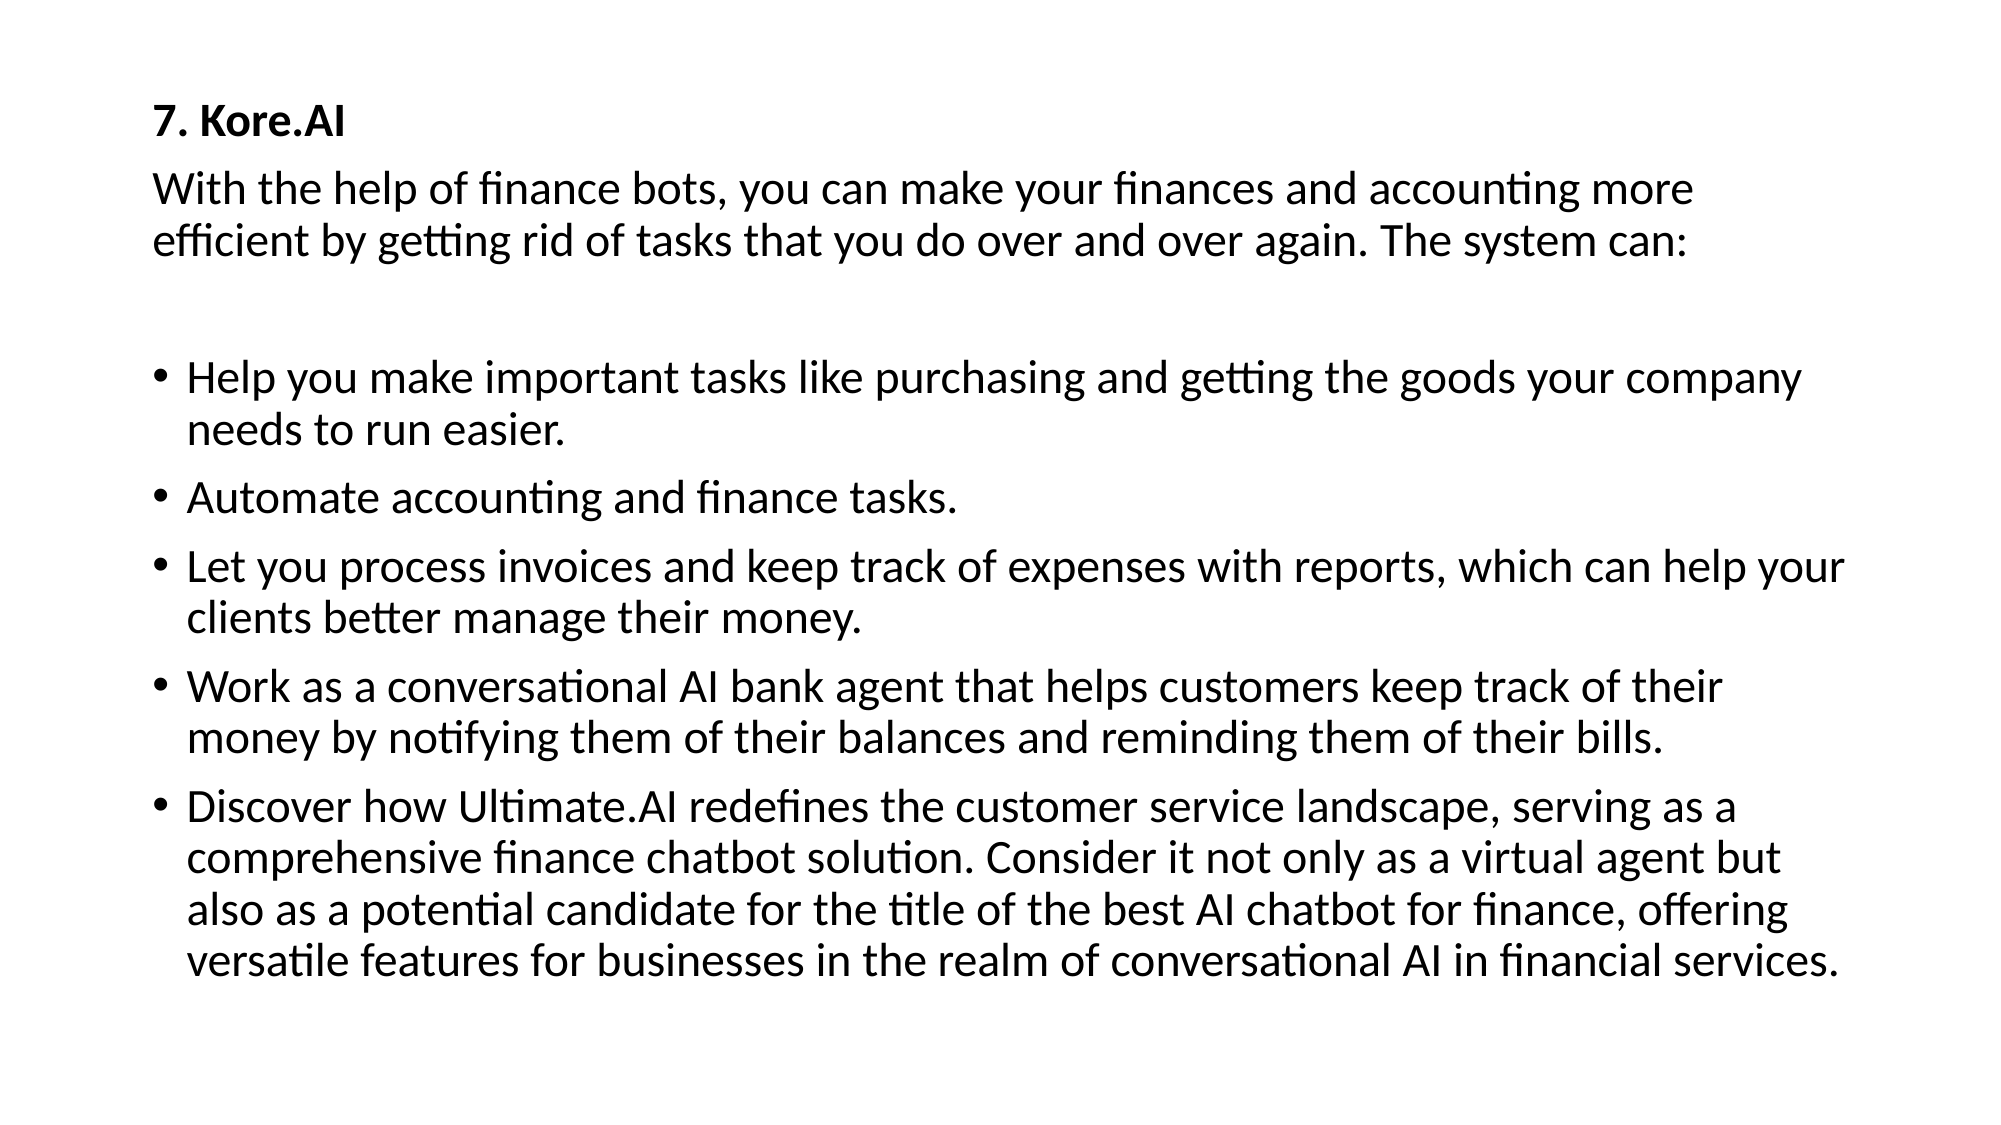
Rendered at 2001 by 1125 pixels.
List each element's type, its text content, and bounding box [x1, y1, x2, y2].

list 7. Kore.AI With the help of finance bots, you can make your finances and accounting more efficient by getting rid of tasks that you do over and over again. The system can: Help you make important tasks like purchasing and getting the goods your company needs to run easier. Automate accounting and finance tasks. Let you process invoices and keep track of expenses with reports, which can help your clients better manage their money. Work as a conversational AI bank agent that helps customers keep track of their money by notifying them of their balances and reminding them of their bills. Discover how Ultimate.AI redefines the customer service landscape, serving as a comprehensive finance chatbot solution. Consider it not only as a virtual agent but also as a potential candidate for the title of the best AI chatbot for finance, offering versatile features for businesses in the realm of conversational AI in financial services. [137, 87, 1863, 1014]
